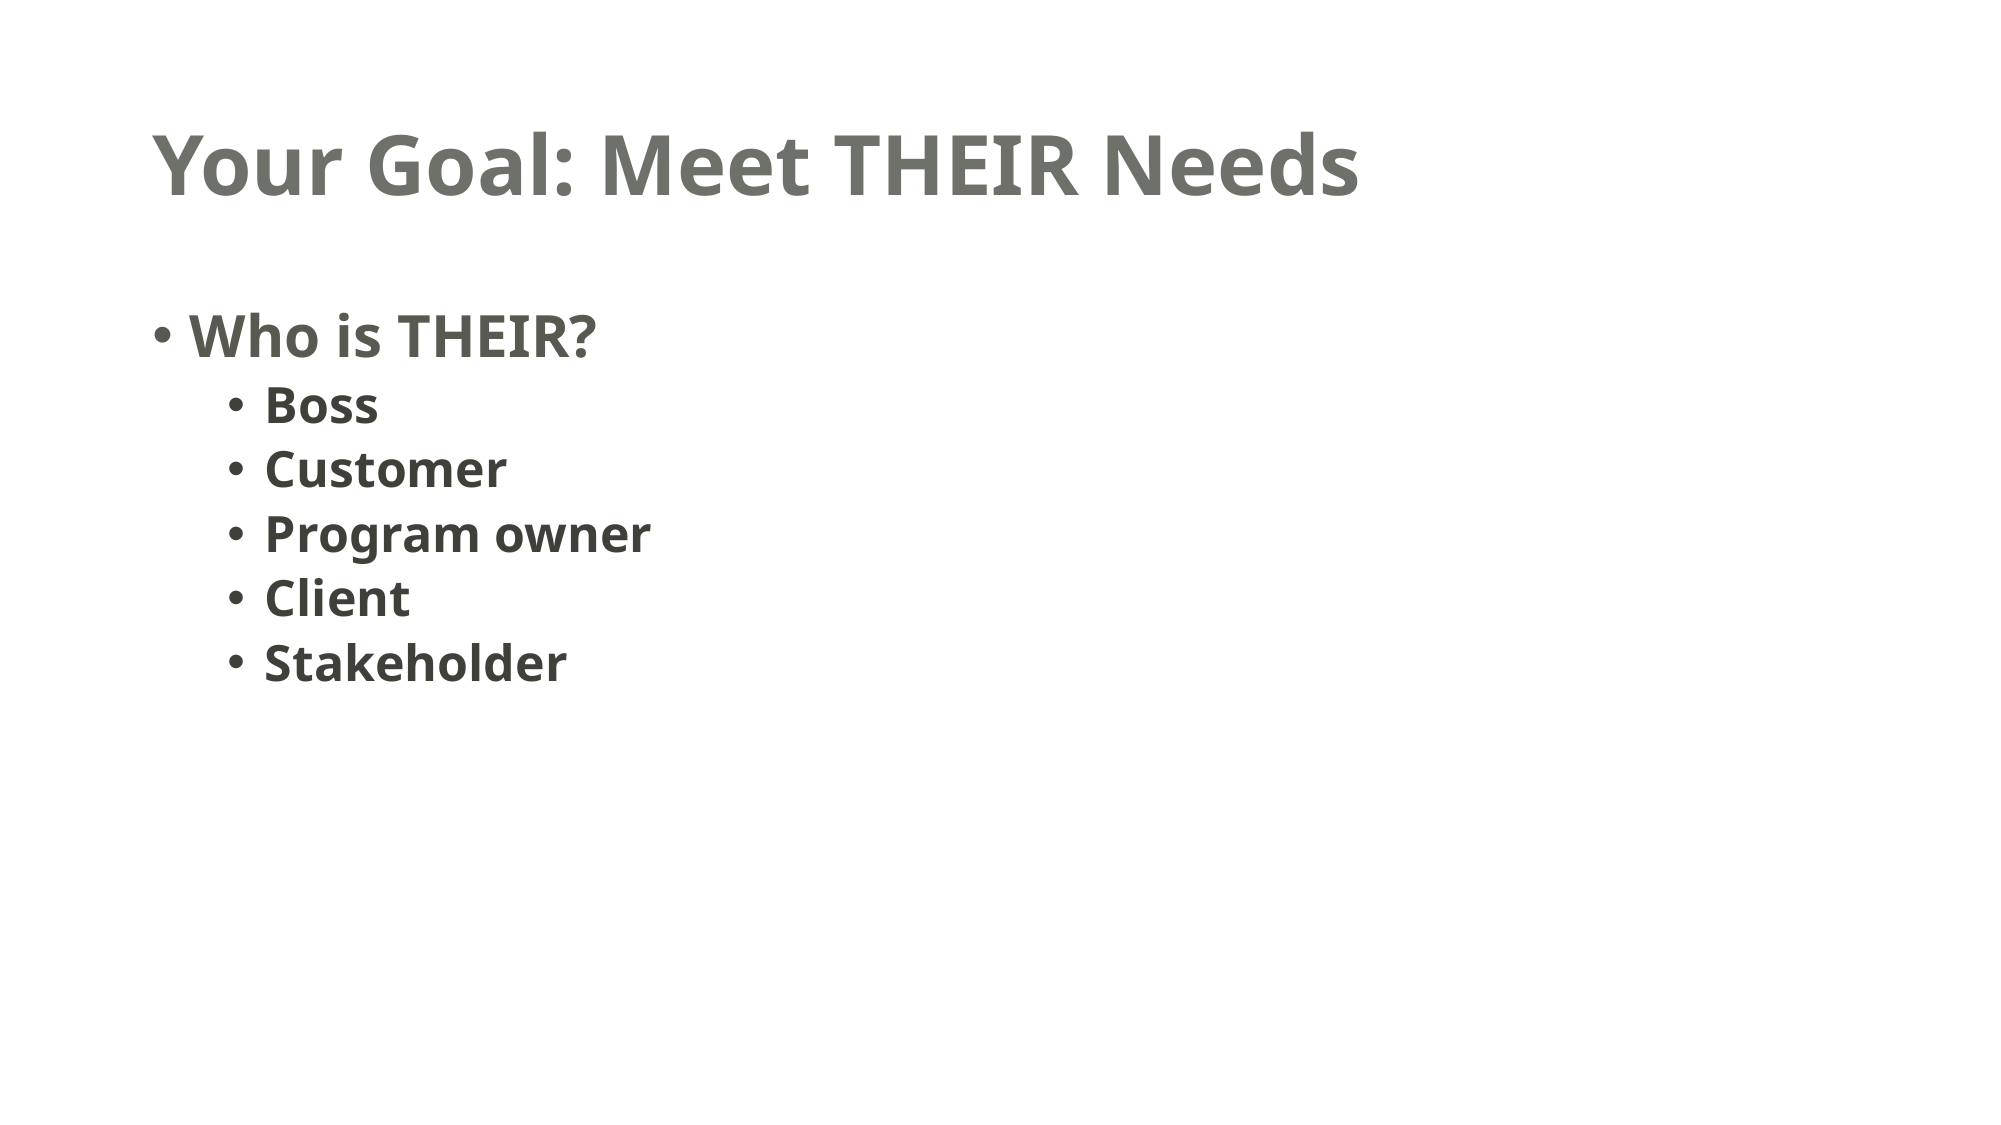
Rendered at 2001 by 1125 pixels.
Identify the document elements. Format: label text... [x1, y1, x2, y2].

title Your Goal: Meet THEIR Needs [137, 59, 1863, 278]
list Who is THEIR? Boss Customer Program owner Client Stakeholder [137, 299, 1863, 1014]
